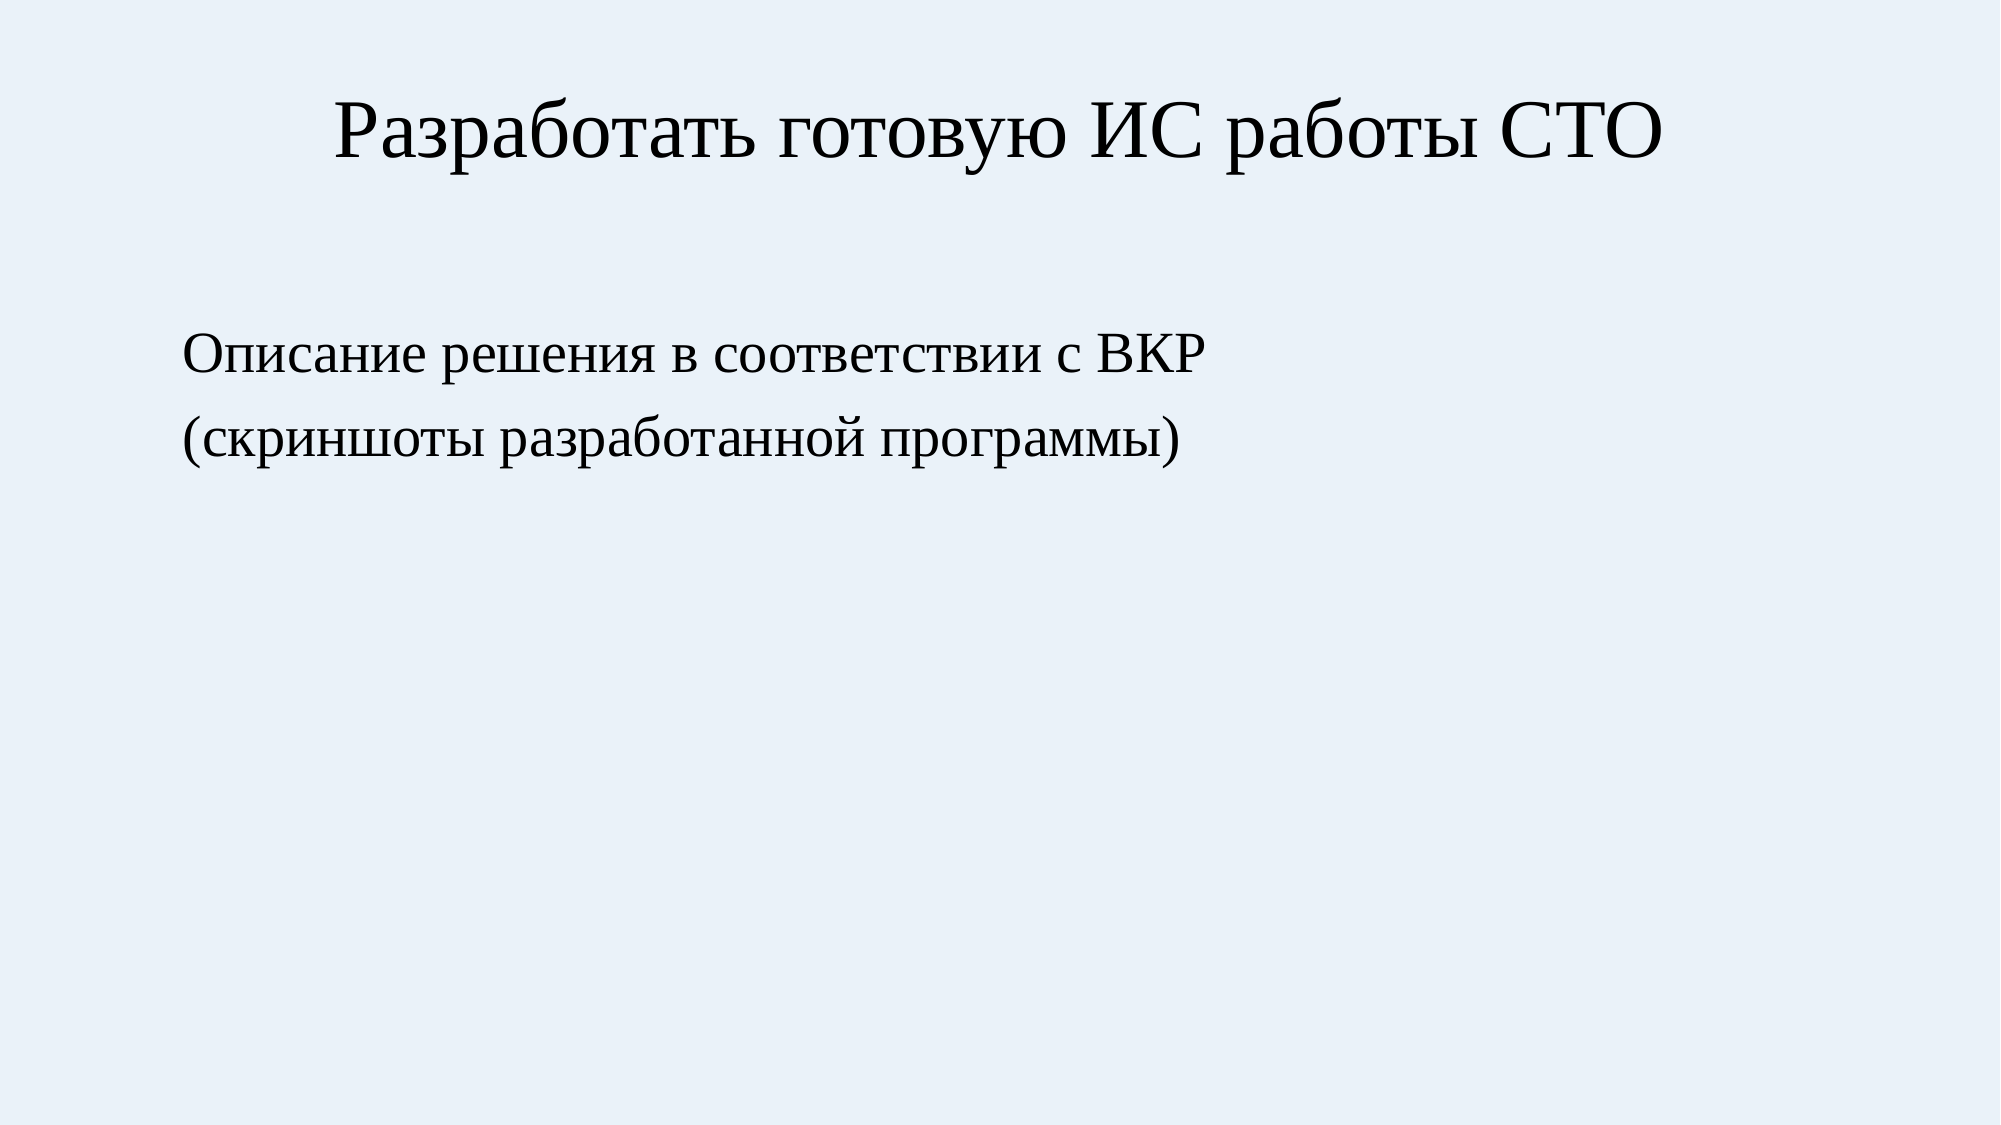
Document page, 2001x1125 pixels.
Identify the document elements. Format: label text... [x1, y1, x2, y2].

title Разработать готовую ИС работы СТО [137, 59, 1863, 202]
list Описание решения в соответствии с ВКР (скриншоты разработанной программы) [167, 315, 1863, 1058]
